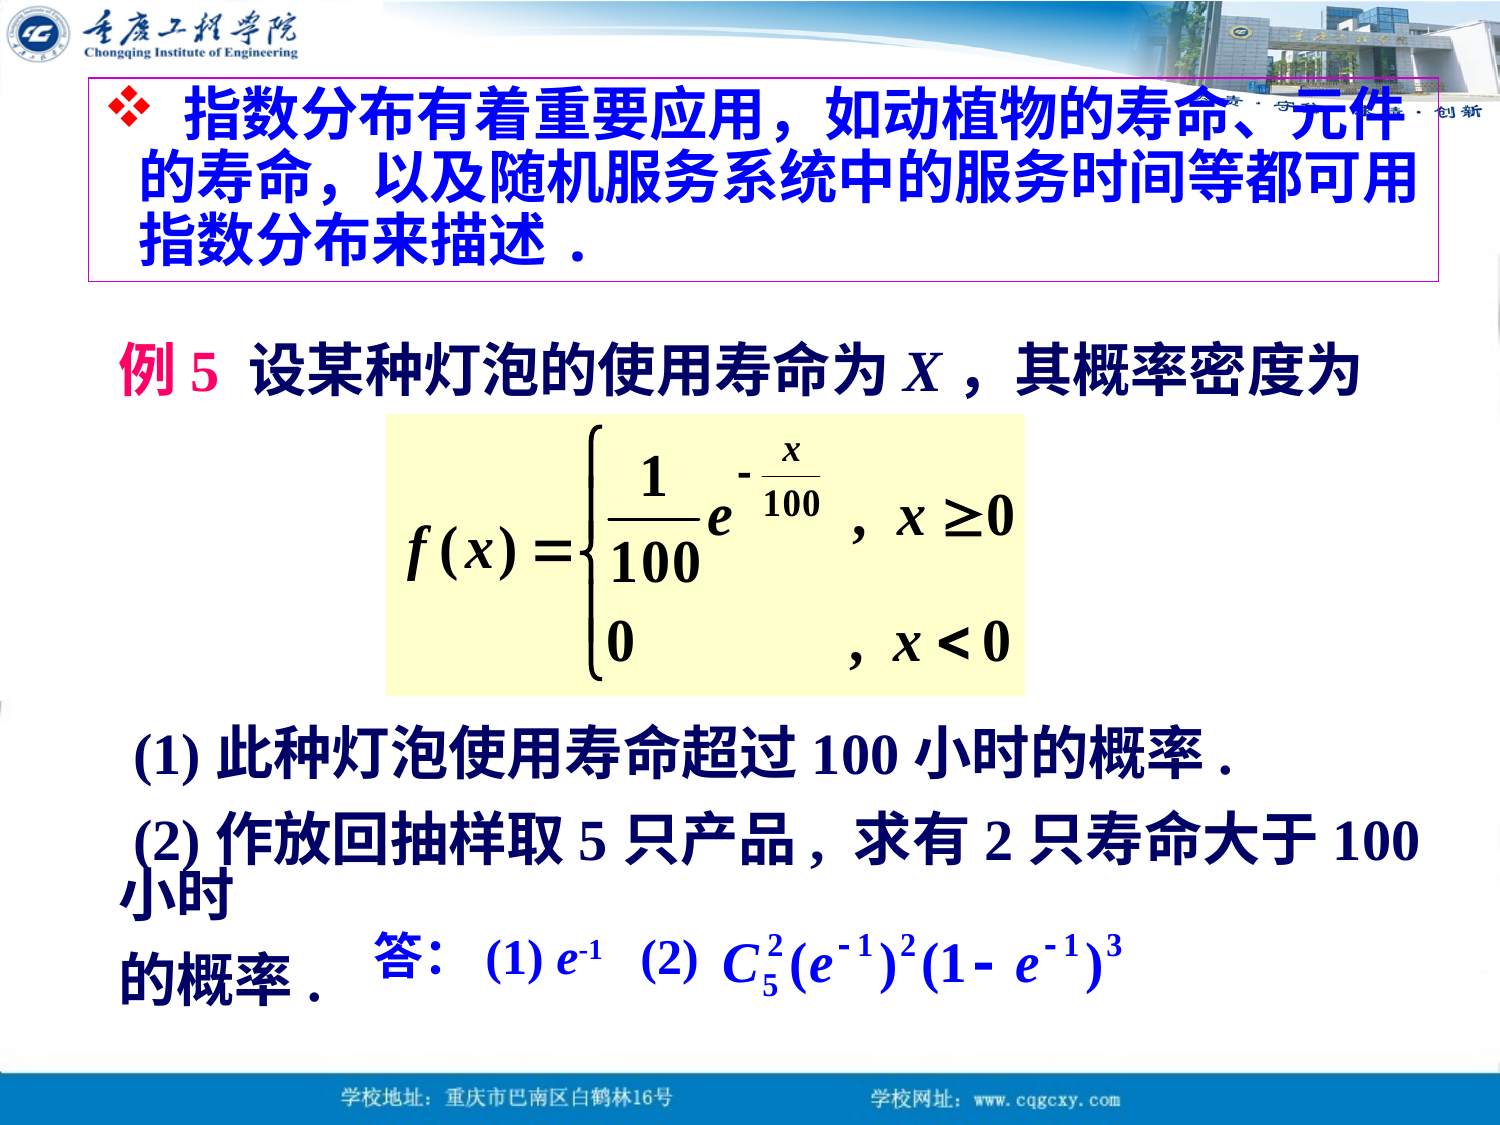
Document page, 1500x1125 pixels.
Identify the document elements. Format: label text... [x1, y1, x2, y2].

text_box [360, 916, 1129, 1008]
text_box 指数分布有着重要应用，如动植物的寿命、元件的寿命，以及随机服务系统中的服务时间等都可用指数分布来描述. [88, 78, 1439, 282]
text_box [103, 326, 1448, 1007]
picture [0, 0, 1500, 1125]
